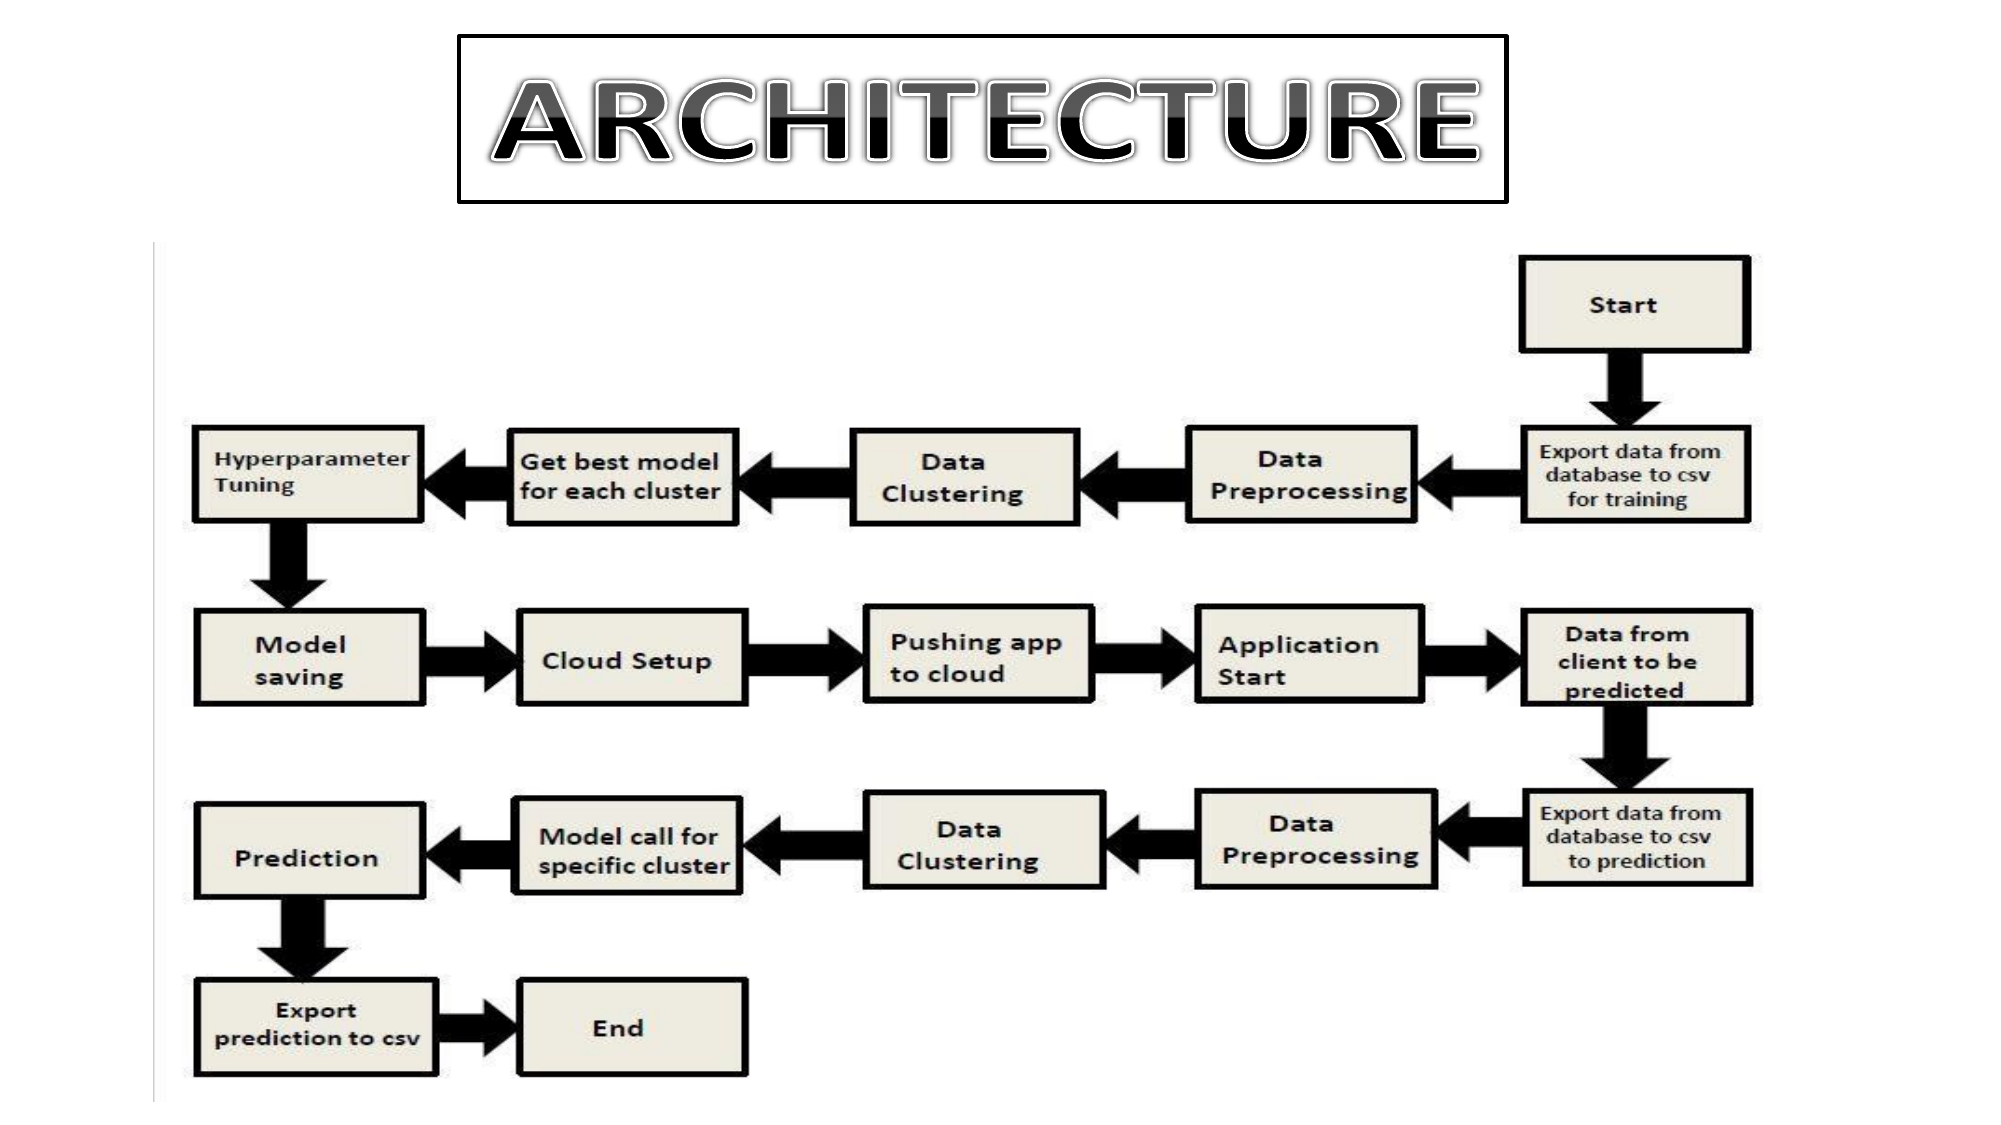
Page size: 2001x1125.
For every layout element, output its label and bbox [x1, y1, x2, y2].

text_box [153, 0, 1847, 1102]
